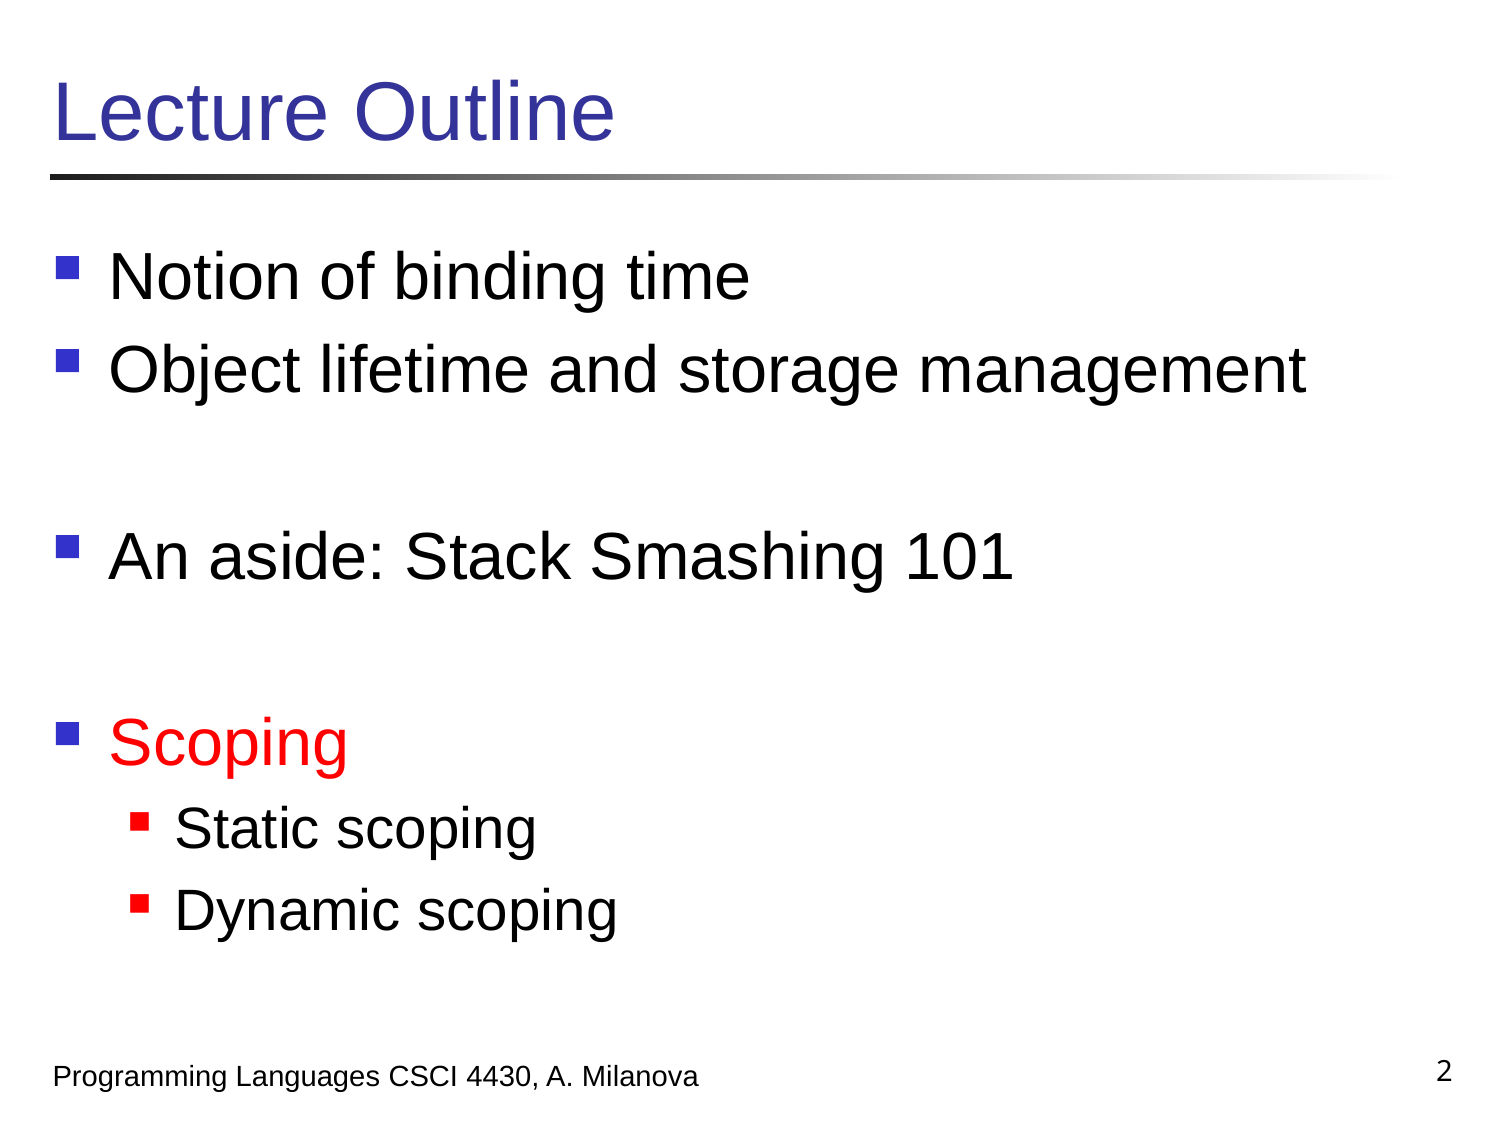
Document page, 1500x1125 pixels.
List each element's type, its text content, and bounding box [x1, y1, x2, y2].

list Notion of binding time Object lifetime and storage management An aside: Stack Smashing 101 Scoping Static scoping Dynamic scoping [37, 224, 1469, 1013]
title Lecture Outline [37, 0, 1466, 165]
slide_number 2 [1154, 1023, 1468, 1100]
footer Programming Languages CSCI 4430, A. Milanova [37, 1024, 813, 1101]
